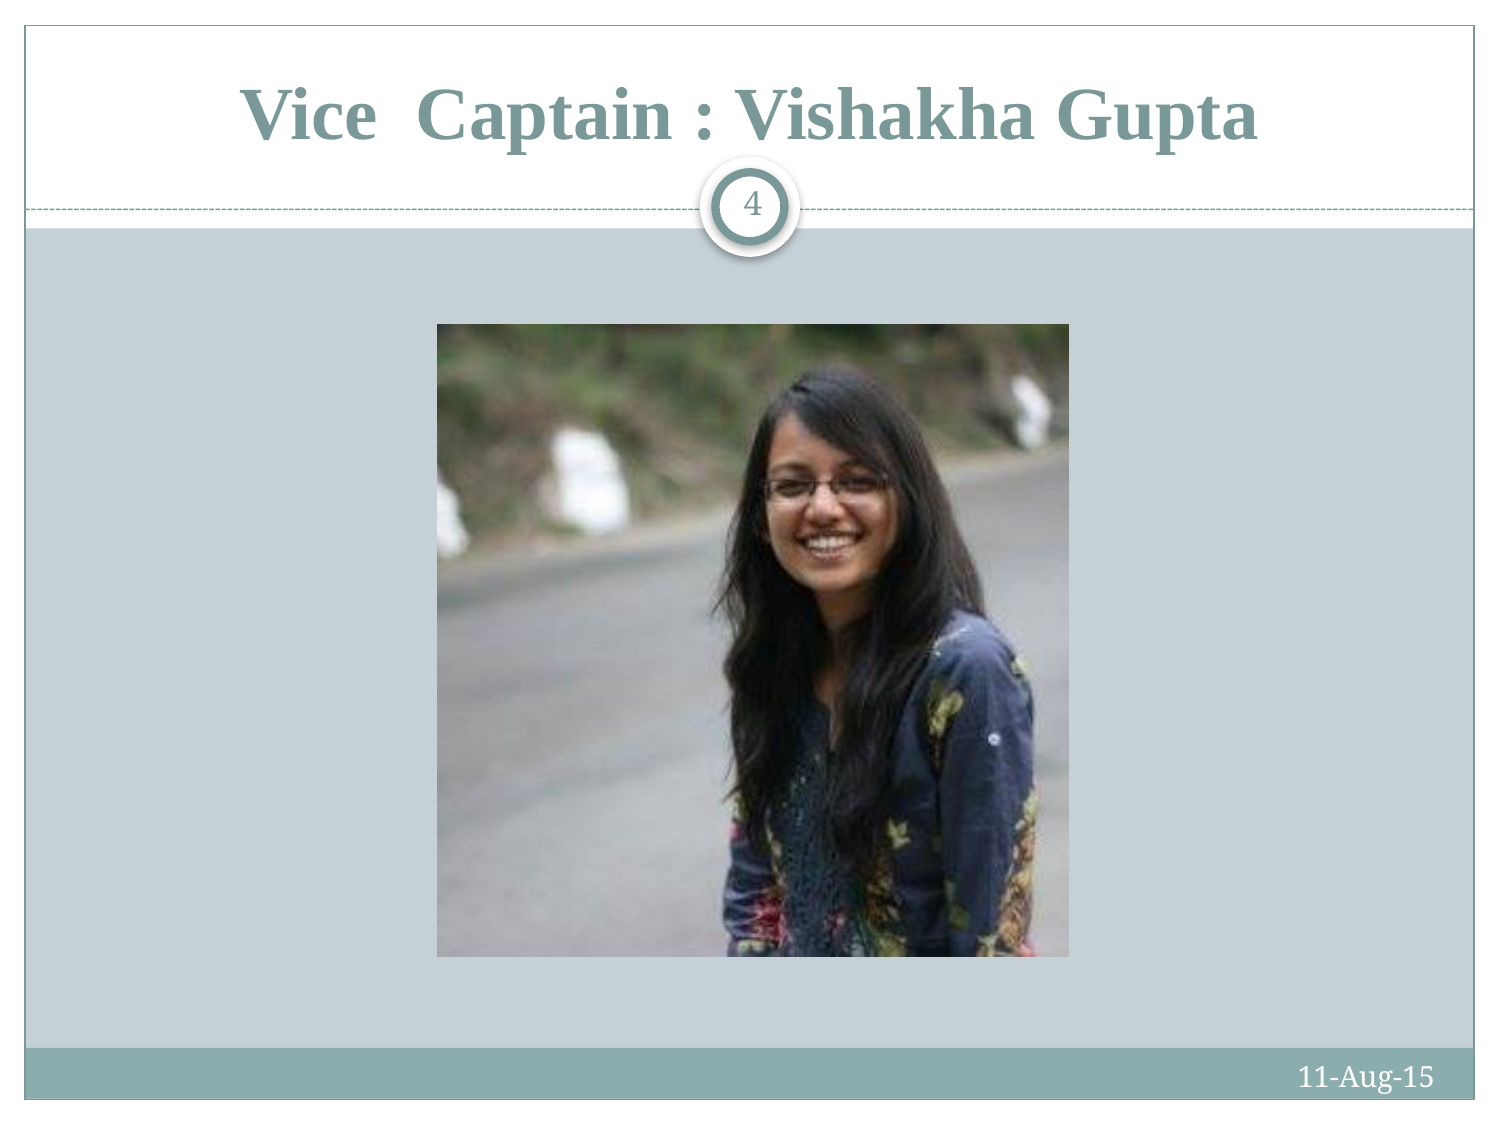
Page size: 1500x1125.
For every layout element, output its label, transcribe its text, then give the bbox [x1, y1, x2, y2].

slide_number 11-Aug-15 [950, 1050, 1450, 1111]
title Vice Captain : Vishakha Gupta [49, 37, 1450, 162]
slide_number 4 [715, 168, 791, 241]
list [437, 324, 1070, 957]
